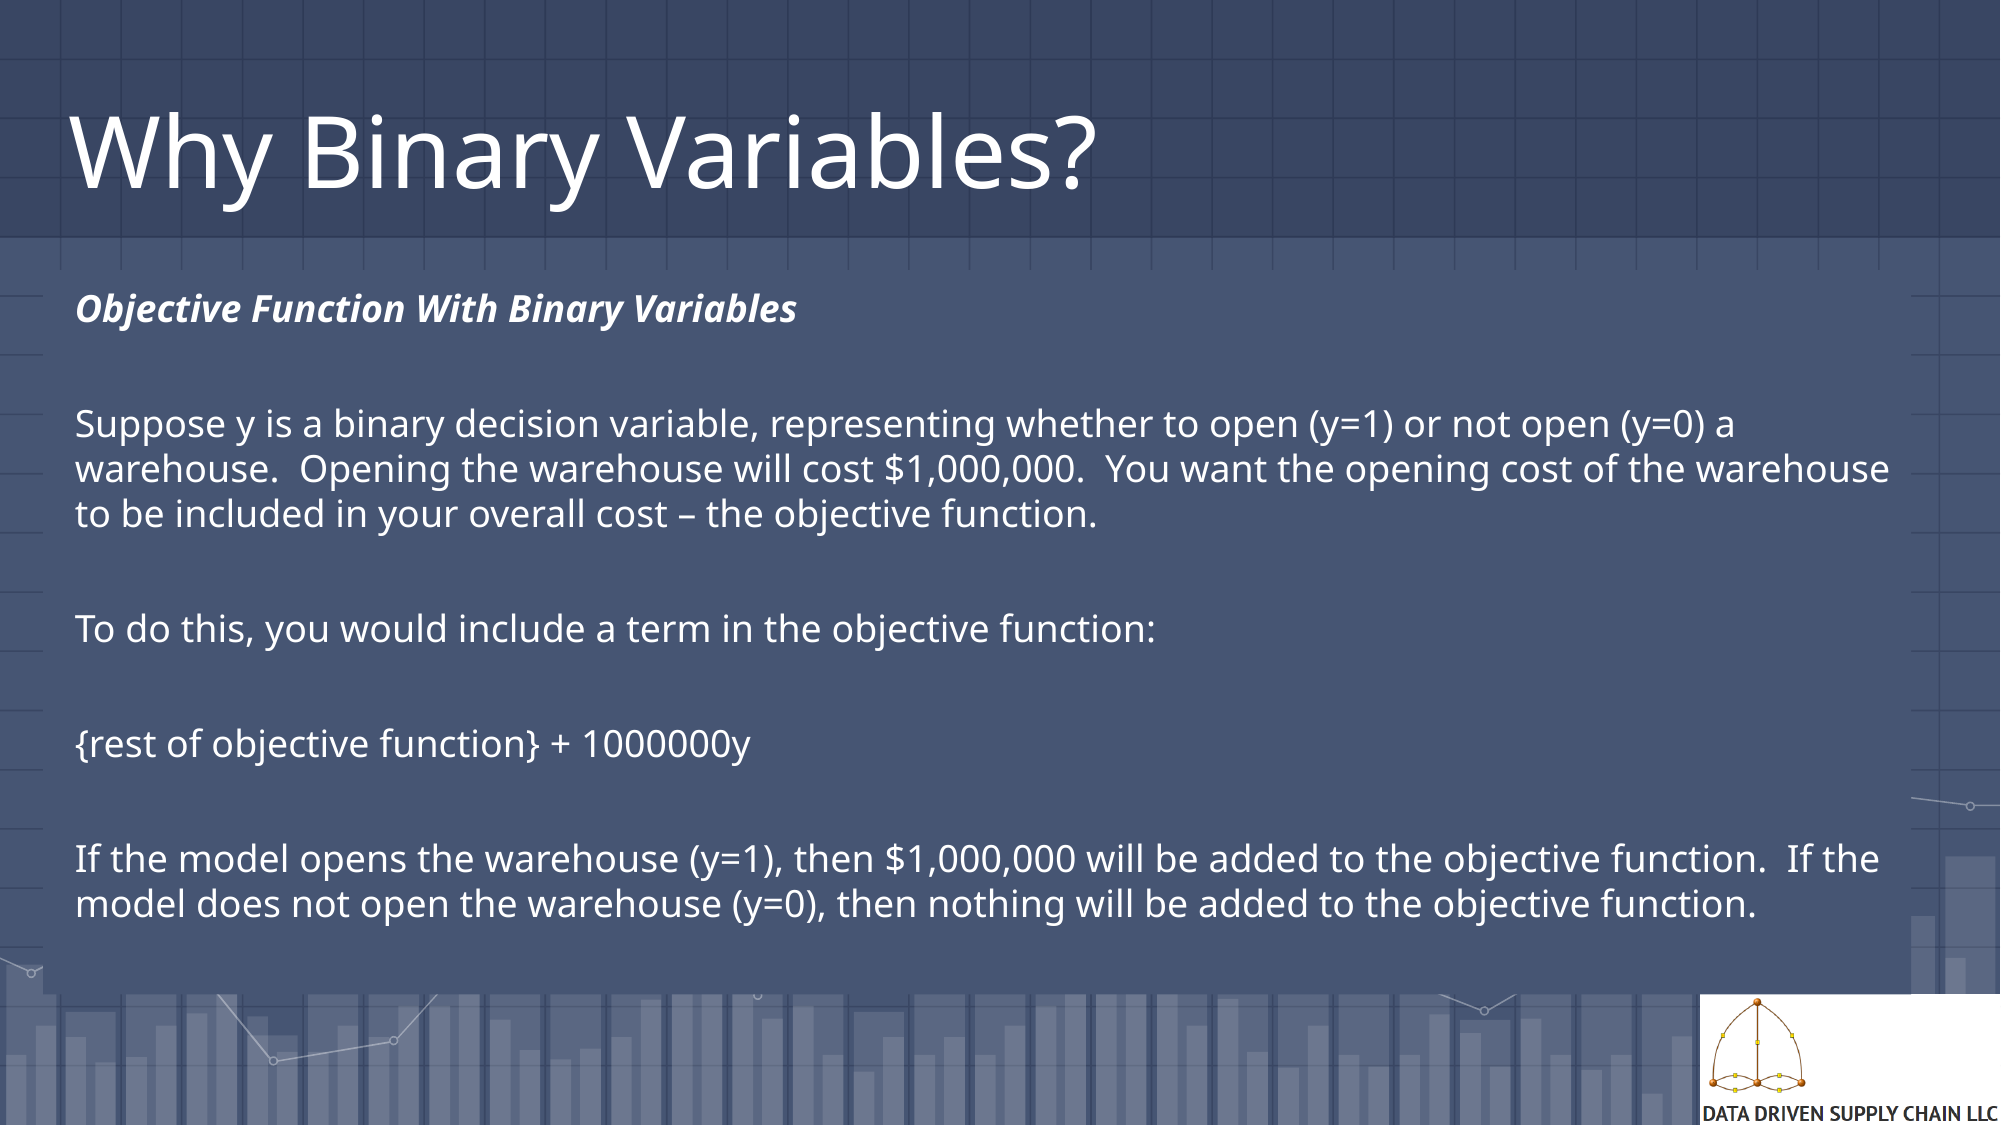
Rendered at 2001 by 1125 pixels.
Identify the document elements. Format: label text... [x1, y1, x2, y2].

list Objective Function With Binary Variables Suppose y is a binary decision variable, representing whether to open (y=1) or not open (y=0) a warehouse. Opening the warehouse will cost $1,000,000. You want the opening cost of the warehouse to be included in your overall cost – the objective function. To do this, you would include a term in the objective function: {rest of objective function} + 1000000y If the model opens the warehouse (y=1), then $1,000,000 will be added to the objective function. If the model does not open the warehouse (y=0), then nothing will be added to the objective function. [43, 270, 1912, 995]
picture [1699, 994, 2000, 1125]
title Why Binary Variables? [53, 35, 1758, 224]
